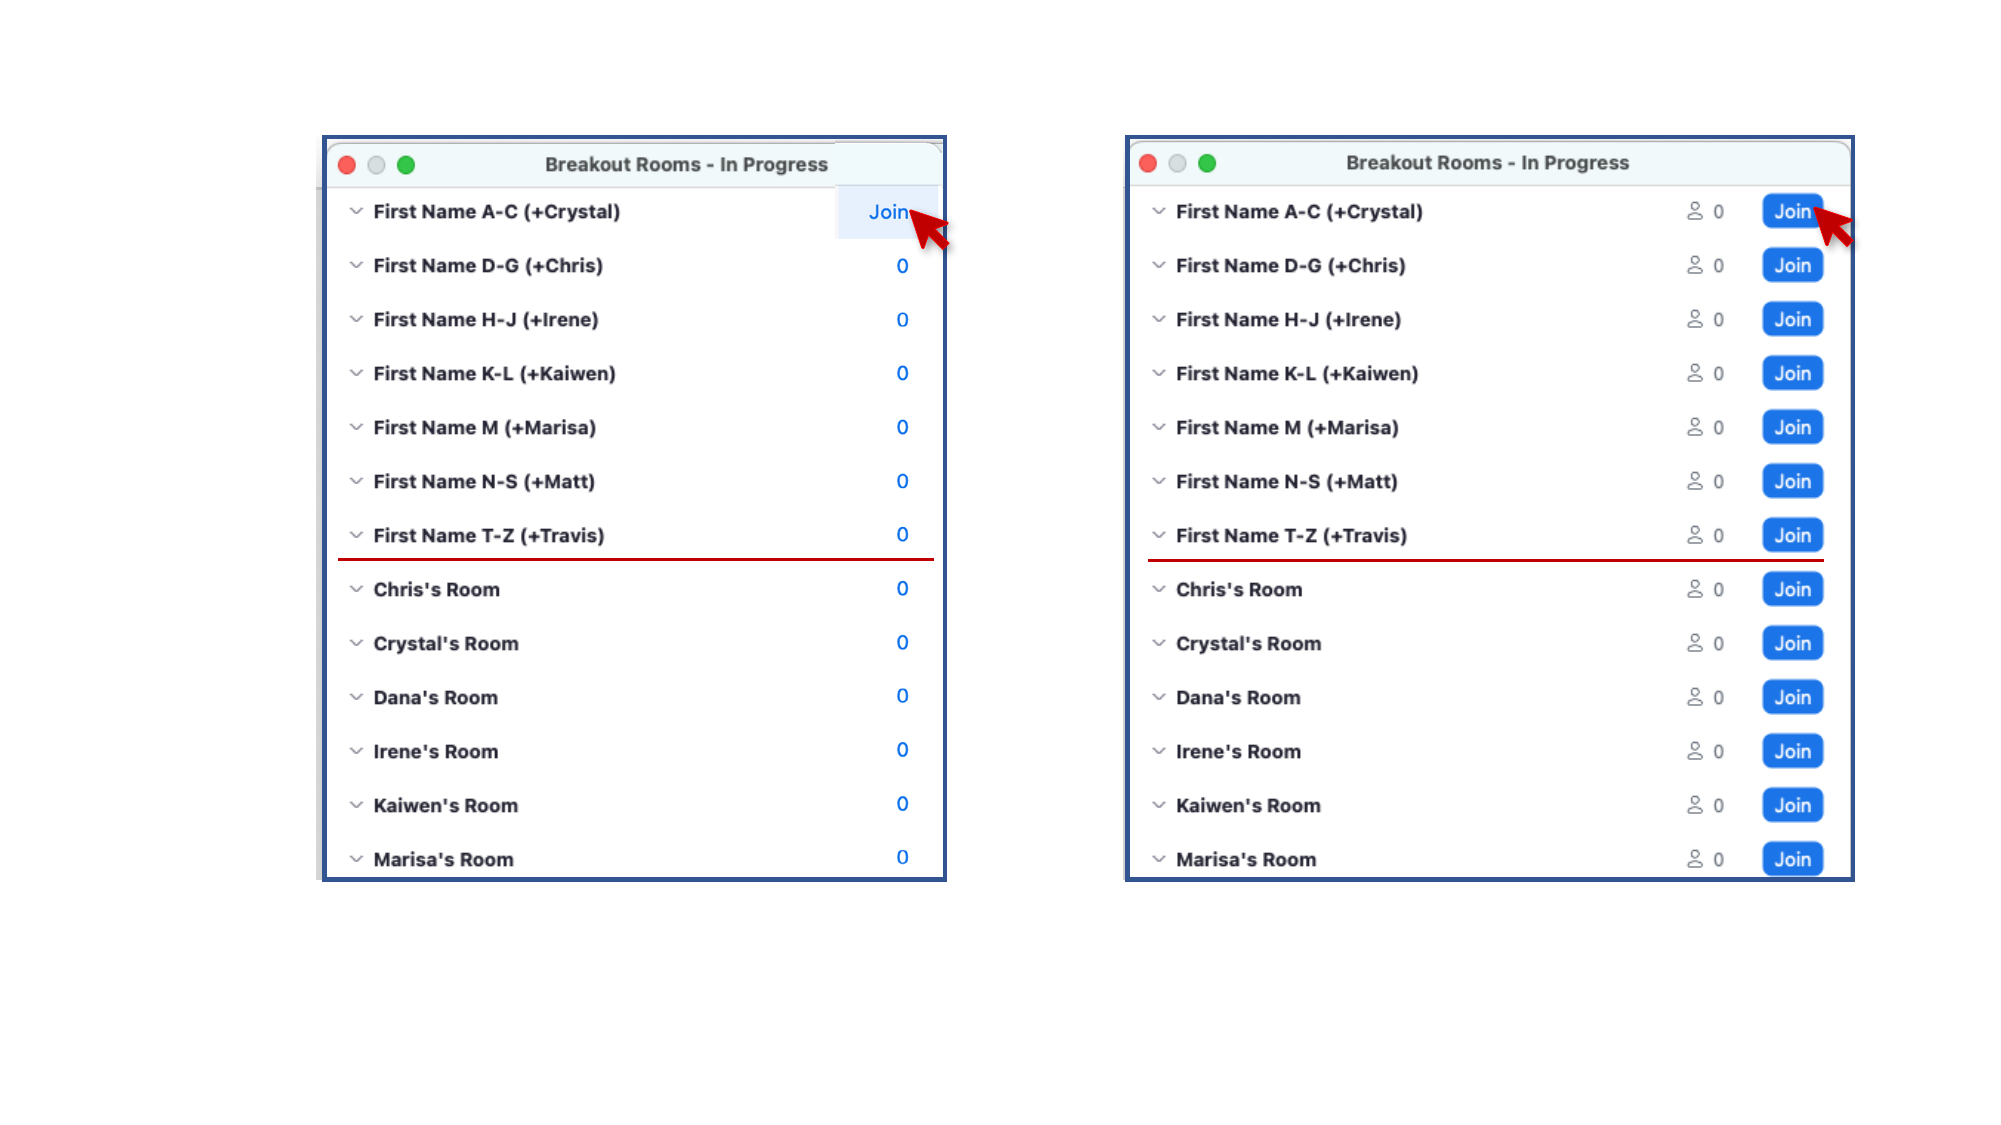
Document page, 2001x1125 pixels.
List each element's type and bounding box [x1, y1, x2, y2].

text_box [316, 136, 1854, 880]
